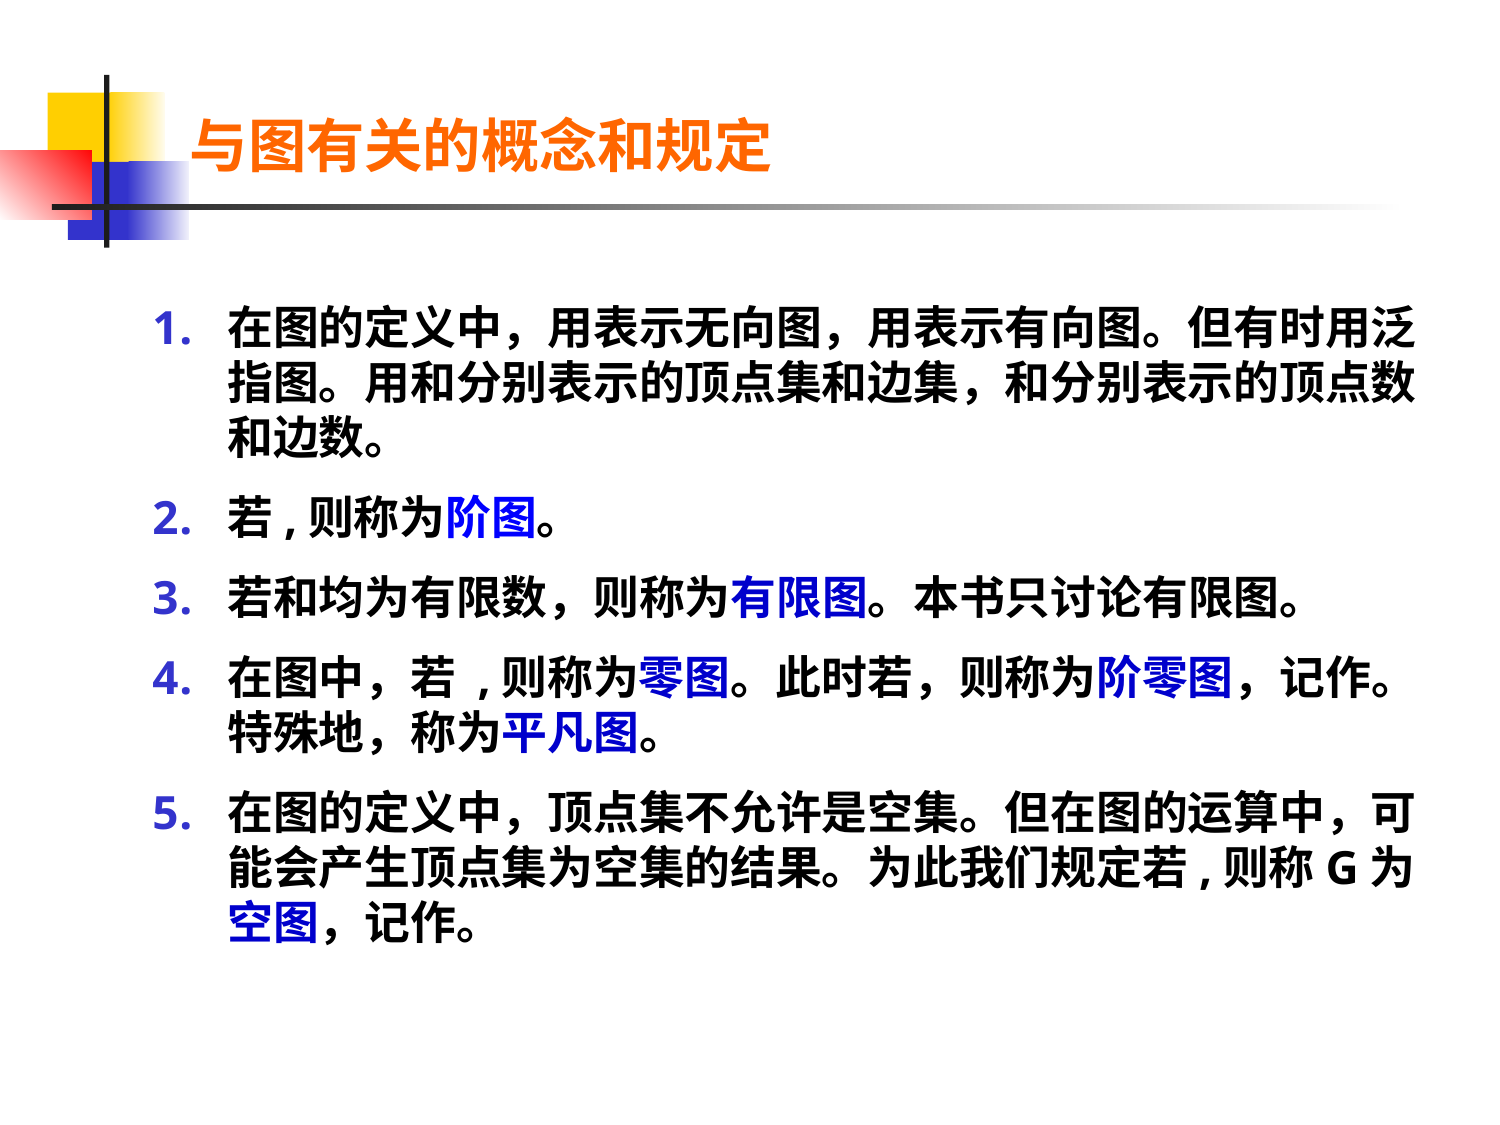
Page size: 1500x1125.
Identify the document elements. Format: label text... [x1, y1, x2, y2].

text_box 与图有关的概念和规定 [174, 101, 1500, 187]
